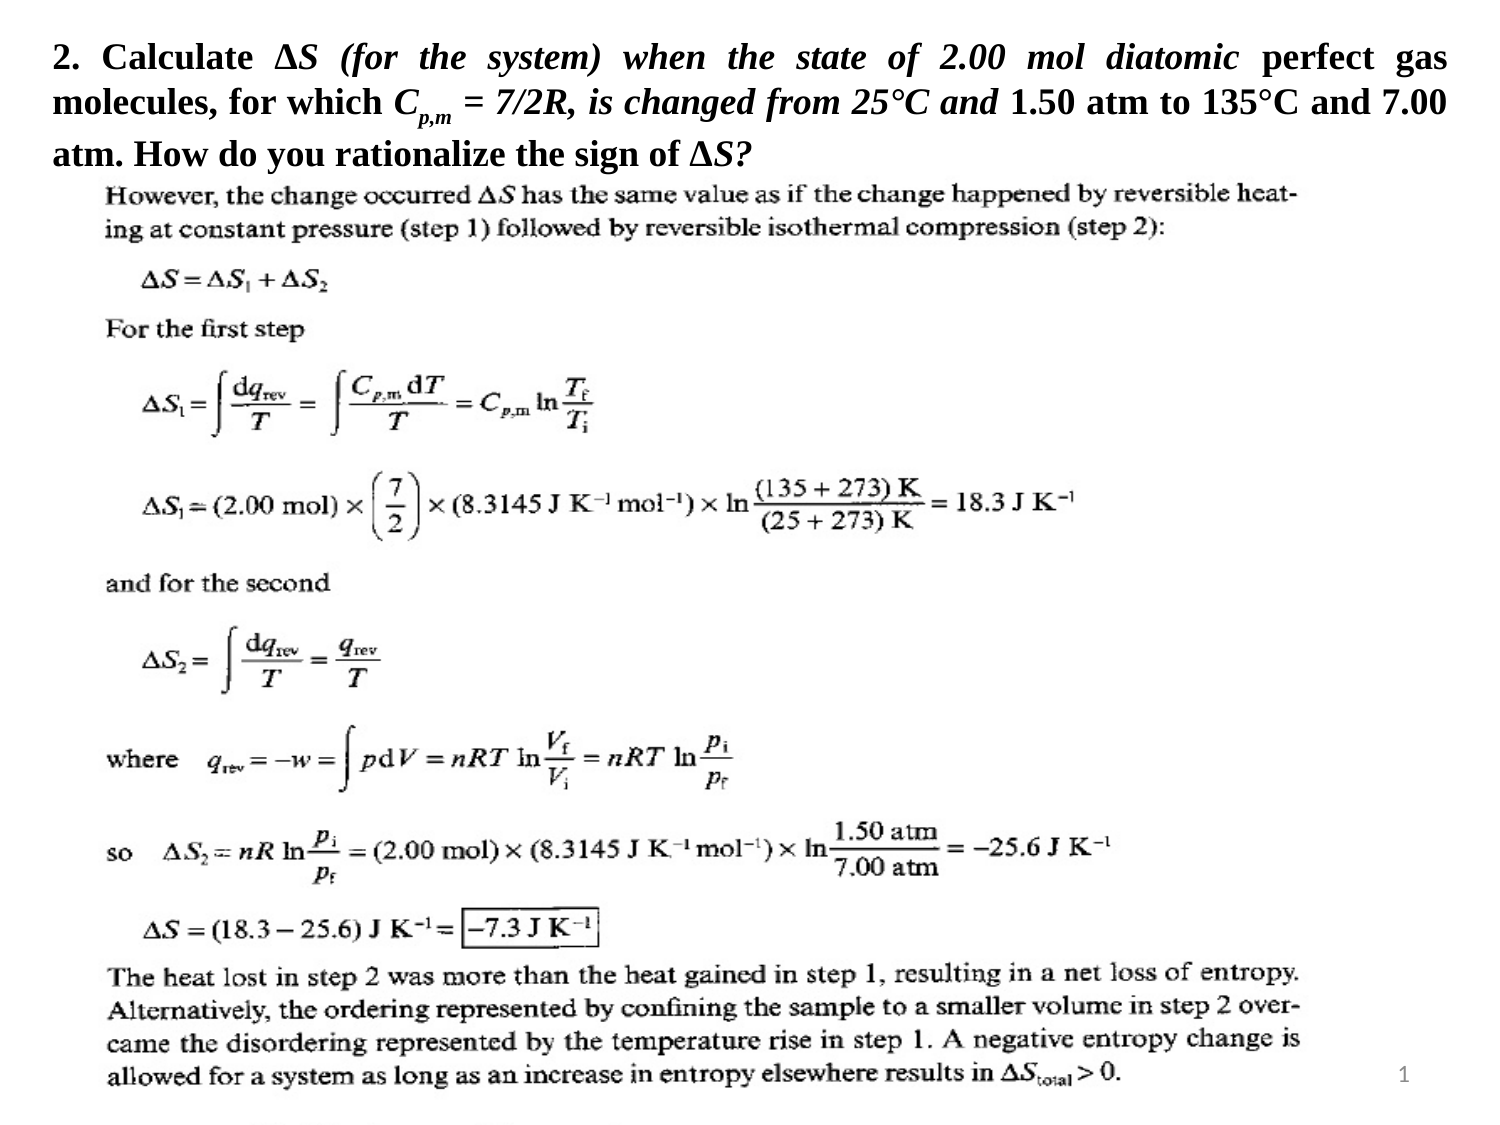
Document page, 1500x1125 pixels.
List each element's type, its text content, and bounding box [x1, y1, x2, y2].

slide_number 1 [1329, 1042, 1425, 1103]
picture [74, 162, 1326, 1125]
text_box 2. Calculate ΔS (for the system) when the state of 2.00 mol diatomic perfect gas molecules, for which Cp,m = 7/2R, is changed from 25°C and 1.50 atm to 135°C and 7.00 atm. How do you rationalize the sign of ΔS? [37, 24, 1463, 181]
